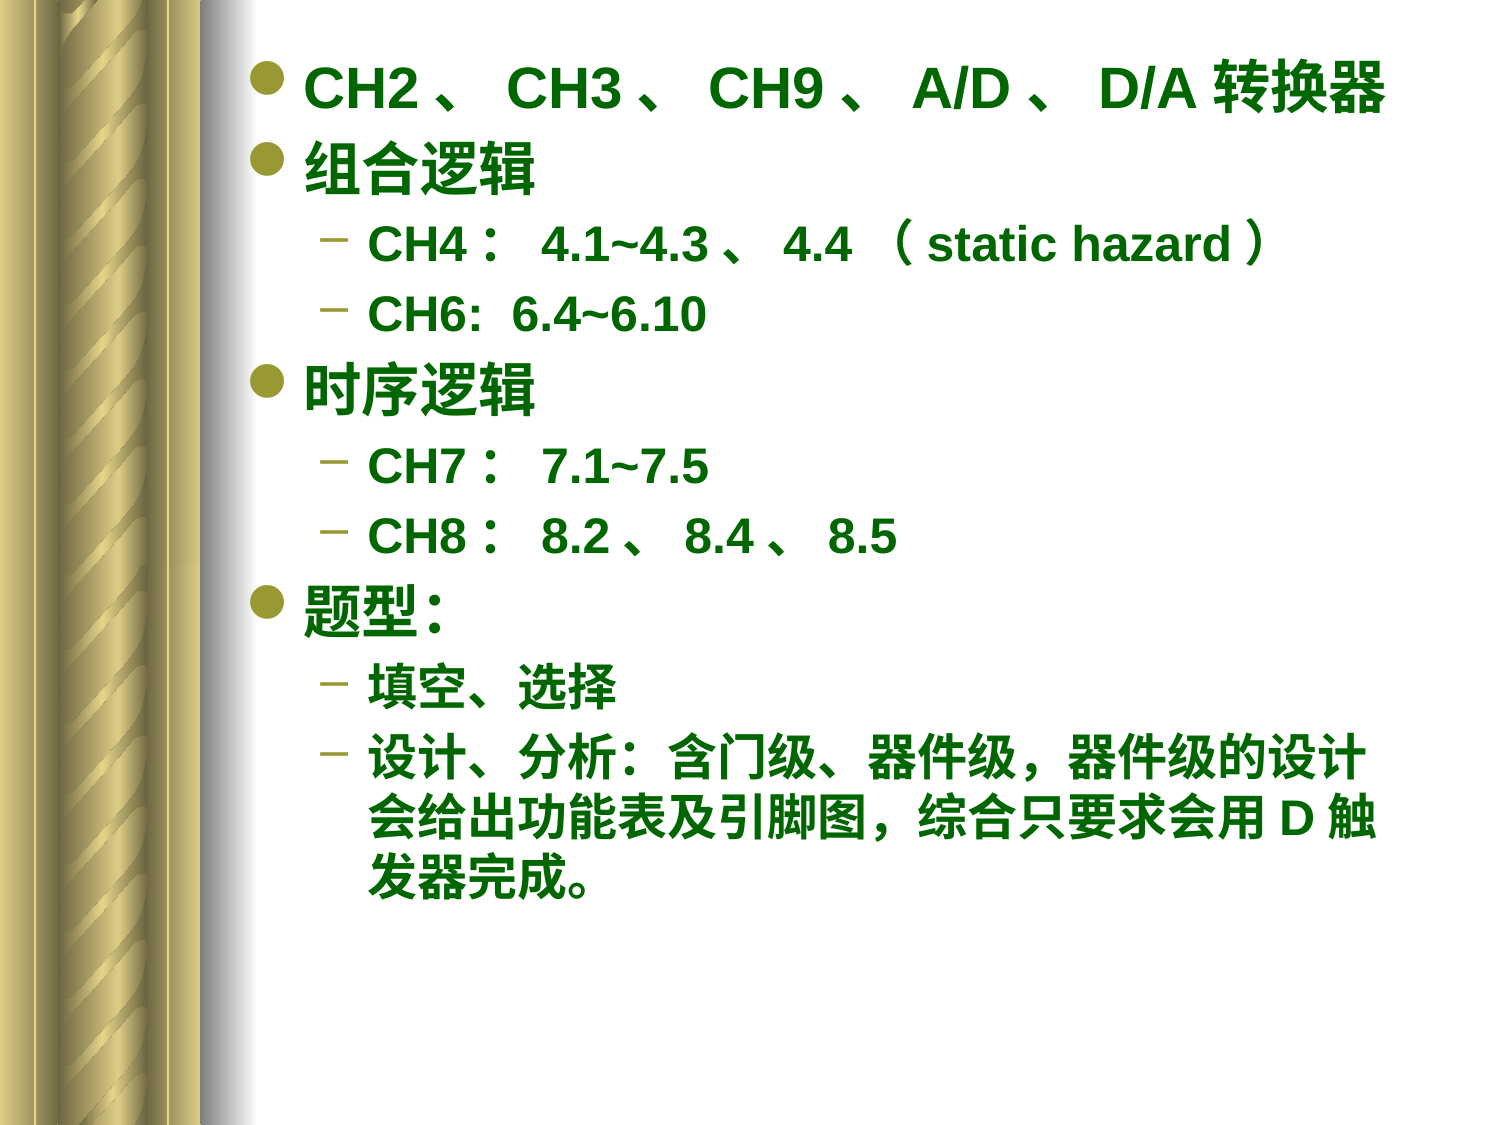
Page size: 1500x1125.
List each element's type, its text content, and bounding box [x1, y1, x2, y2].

list CH2、CH3、CH9、A/D、D/A转换器 组合逻辑 CH4：4.1~4.3、4.4（static hazard） CH6: 6.4~6.10 时序逻辑 CH7：7.1~7.5 CH8：8.2、8.4、8.5 题型： 填空、选择 设计、分析：含门级、器件级，器件级的设计会给出功能表及引脚图，综合只要求会用D触发器完成。 [230, 42, 1425, 1005]
